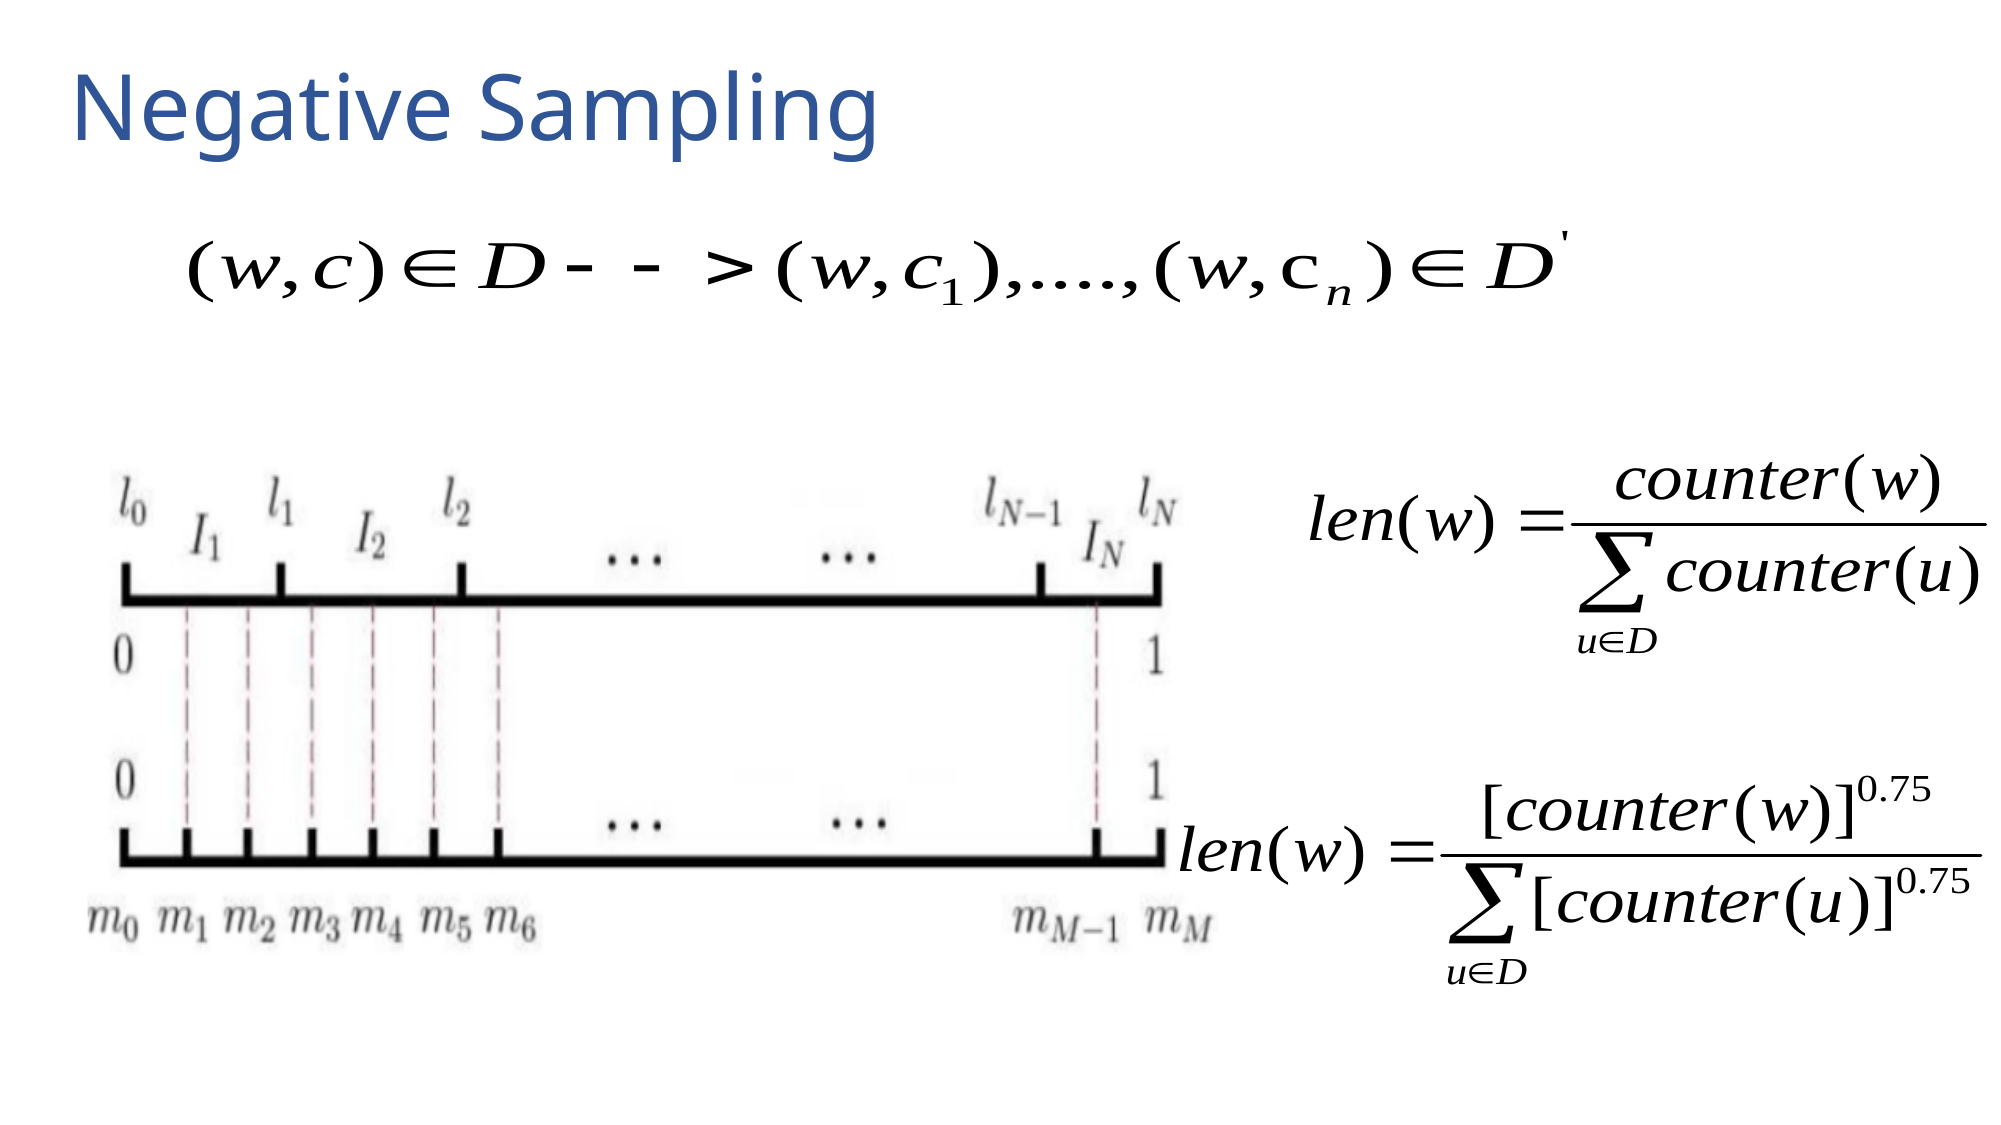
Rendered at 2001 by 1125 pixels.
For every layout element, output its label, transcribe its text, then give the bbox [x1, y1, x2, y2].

picture [0, 404, 1242, 997]
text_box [1297, 436, 2000, 666]
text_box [1167, 757, 1998, 997]
title Negative Sampling [54, 1, 1780, 220]
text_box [172, 214, 1583, 323]
